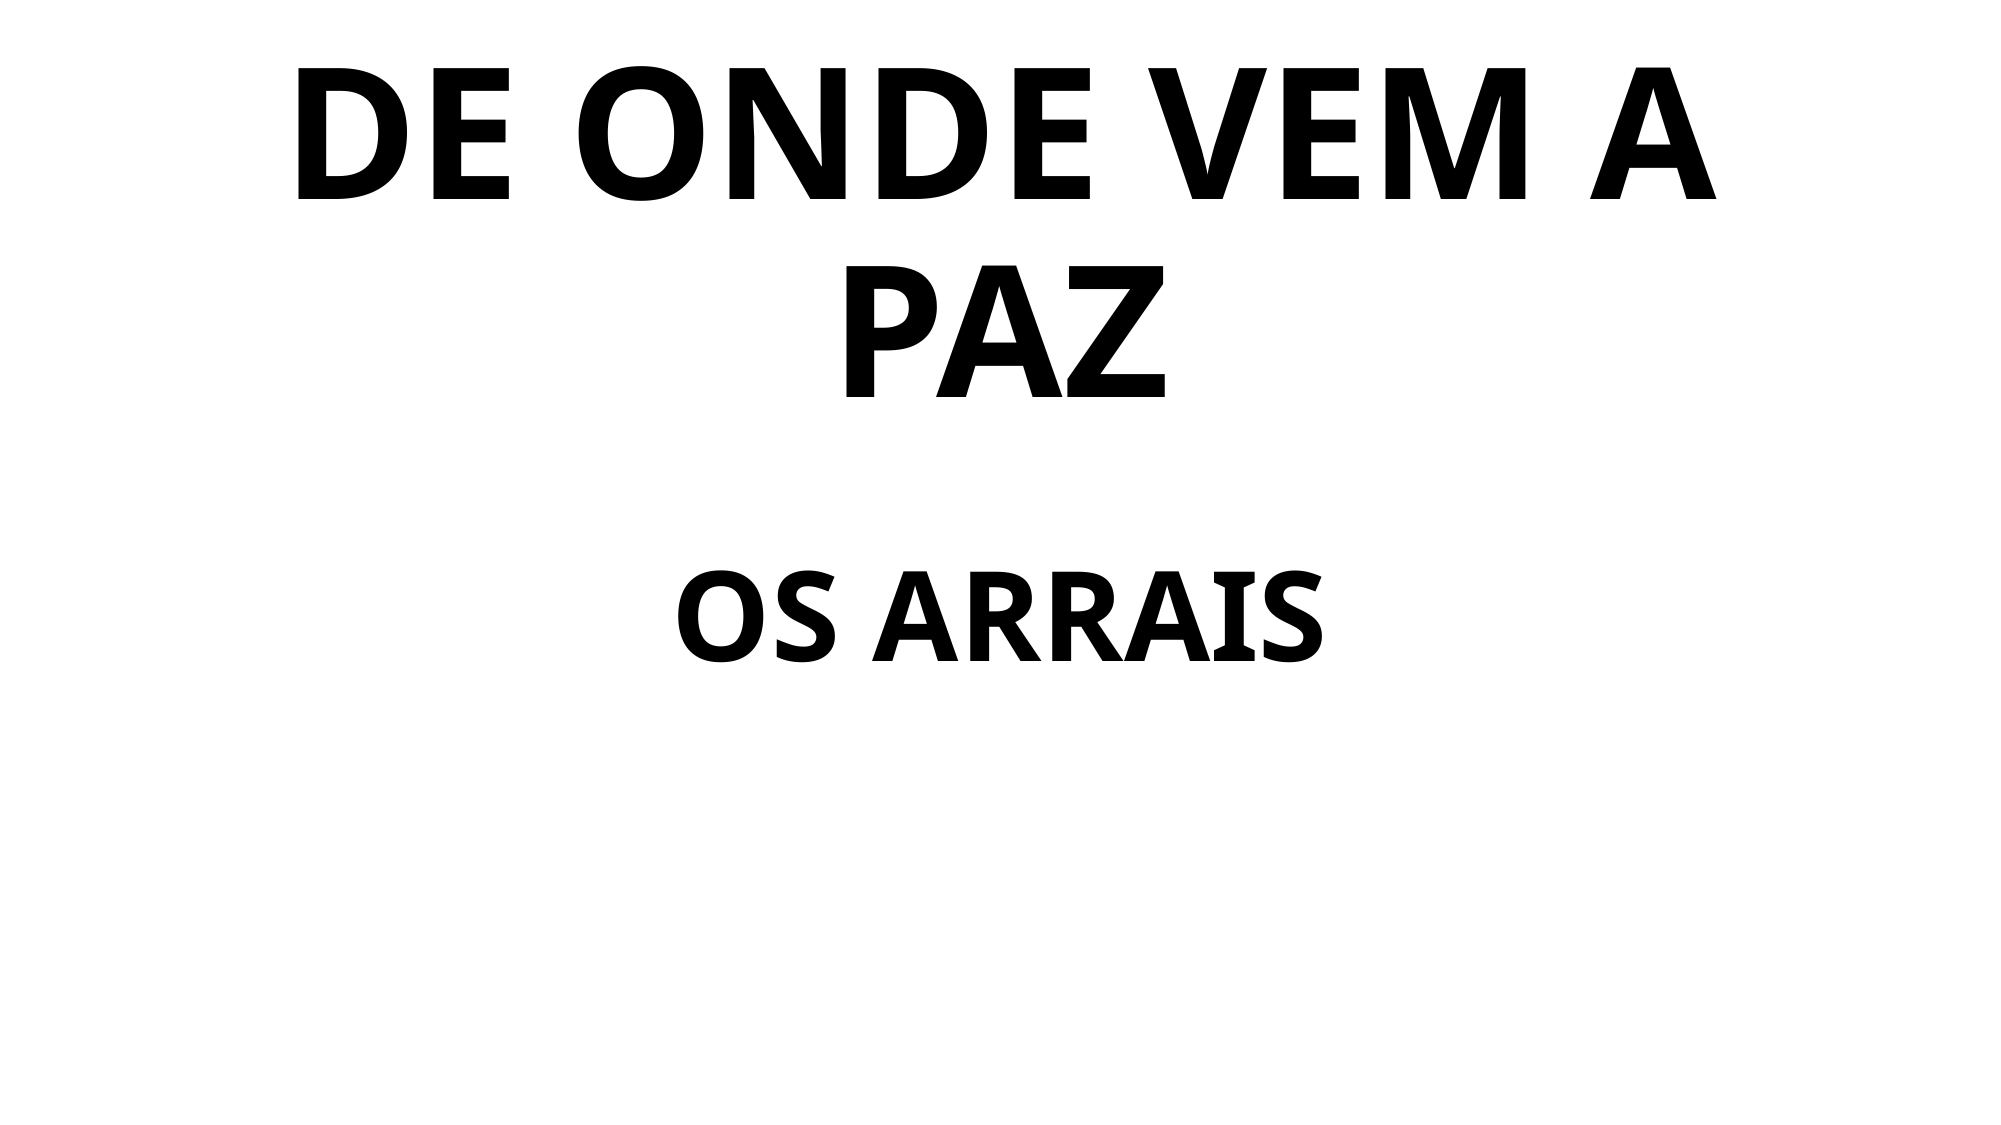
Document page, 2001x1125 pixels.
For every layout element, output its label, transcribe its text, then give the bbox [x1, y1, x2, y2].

title DE ONDE VEM A PAZ [249, 52, 1750, 445]
subtitle OS ARRAIS [249, 546, 1750, 818]
